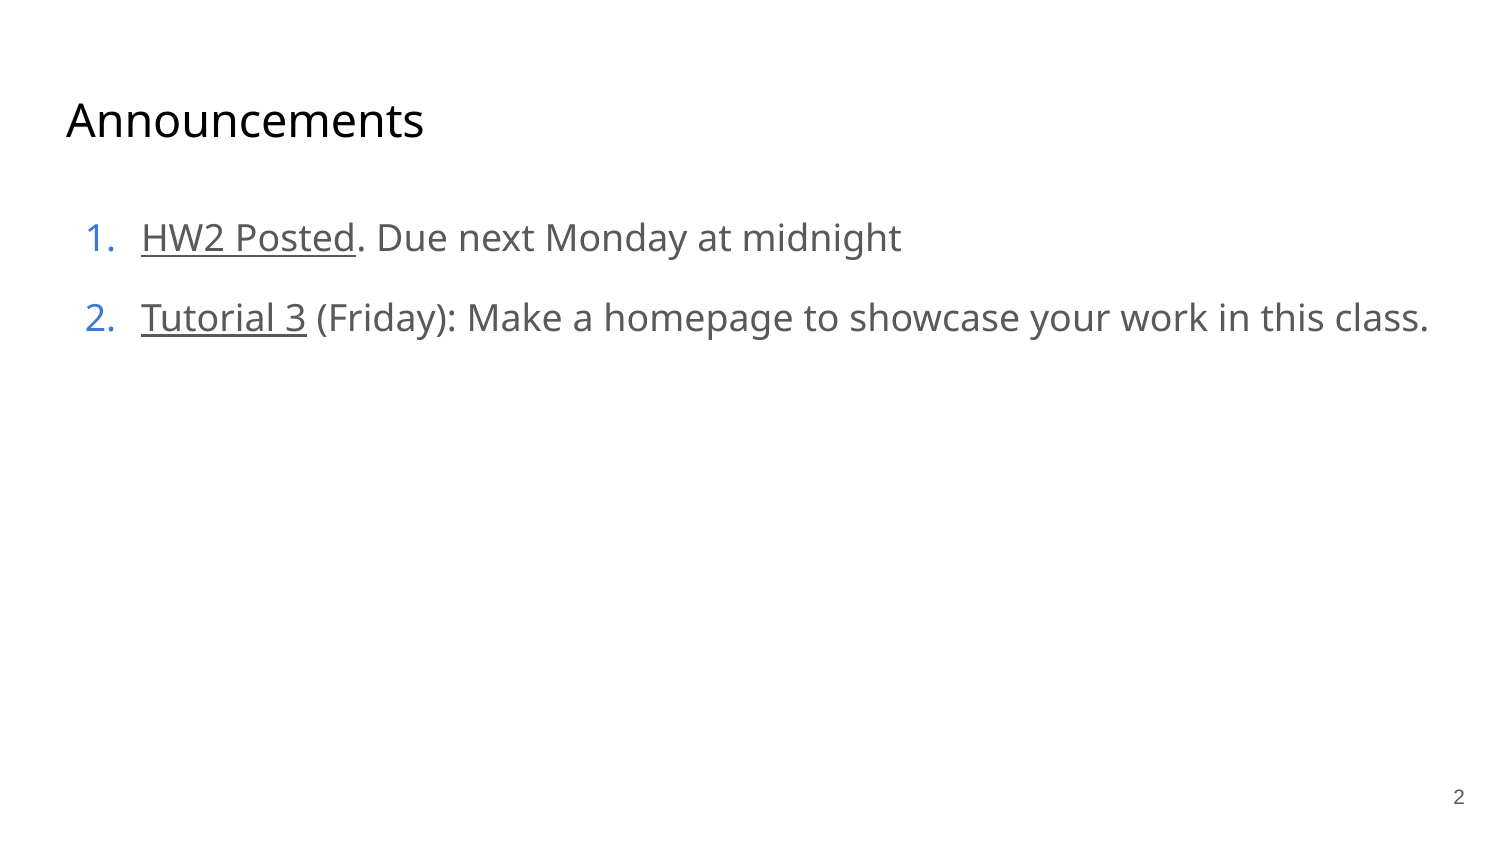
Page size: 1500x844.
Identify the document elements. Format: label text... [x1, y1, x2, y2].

title Announcements [51, 72, 1449, 167]
slide_number ‹#› [1389, 764, 1480, 830]
list HW2 Posted. Due next Monday at midnight Tutorial 3 (Friday): Make a homepage to showcase your work in this class. [51, 189, 1449, 786]
